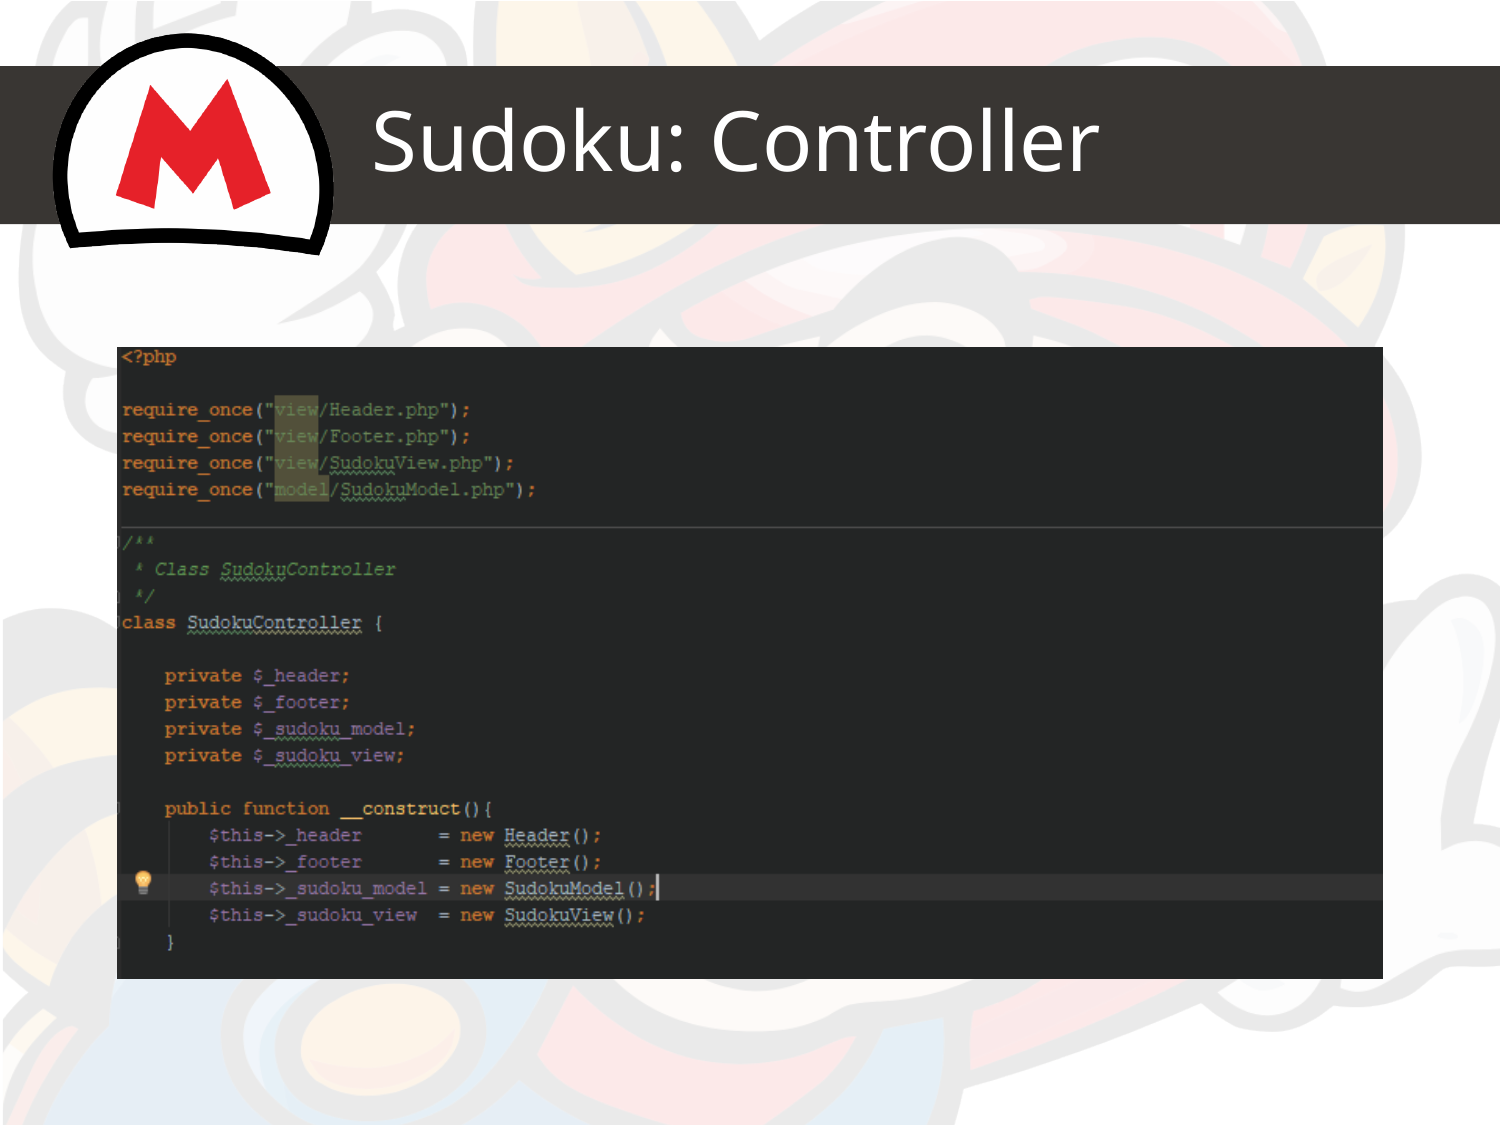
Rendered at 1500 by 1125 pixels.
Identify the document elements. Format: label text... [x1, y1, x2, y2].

picture [2, 1, 1500, 1125]
title Sudoku: Controller [356, 98, 1471, 191]
